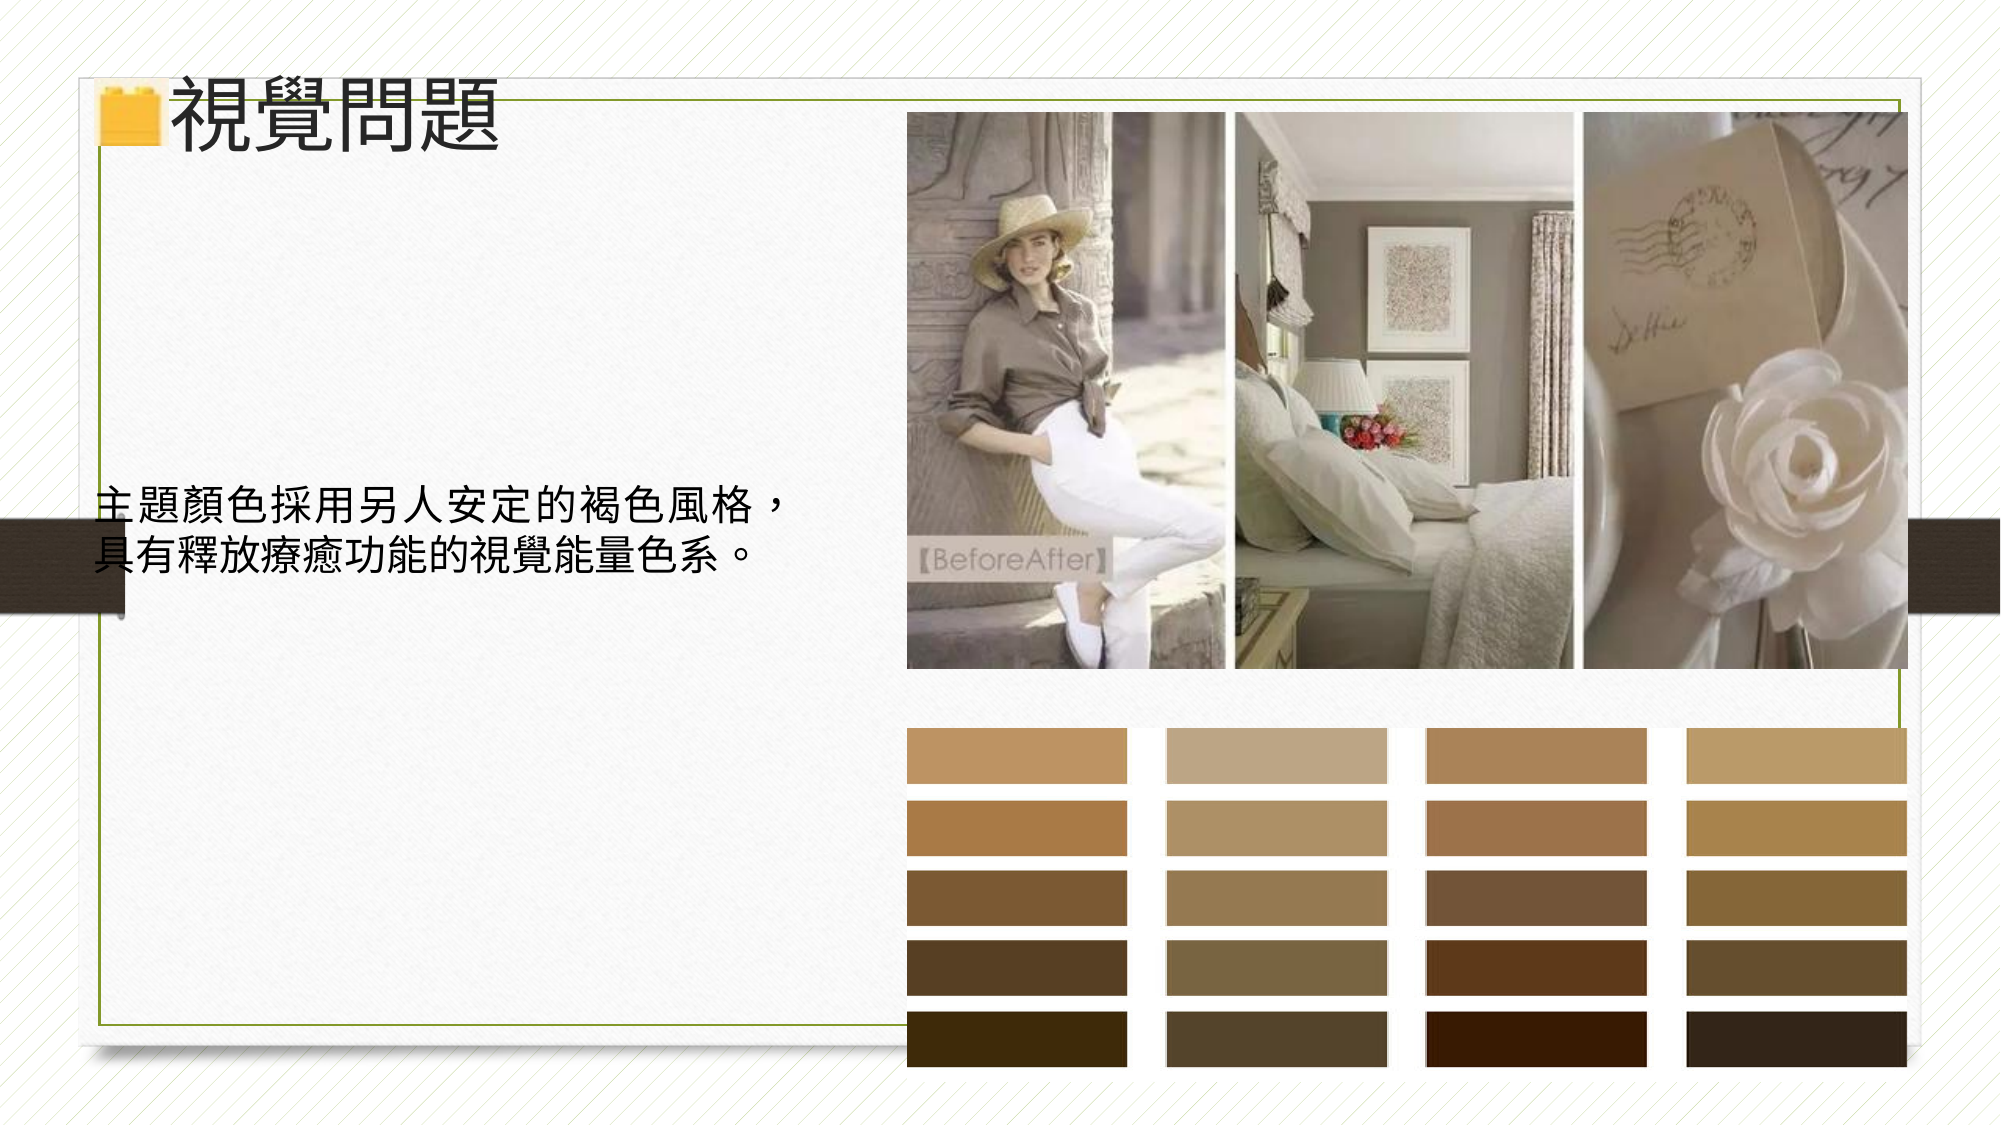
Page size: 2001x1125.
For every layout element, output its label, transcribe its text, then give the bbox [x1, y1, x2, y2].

text_box 視覺問題 [79, 11, 1880, 213]
picture [0, 0, 2001, 1125]
text_box 主題顏色採用另人安定的褐色風格，具有釋放療癒功能的視覺能量色系。 [79, 471, 813, 586]
